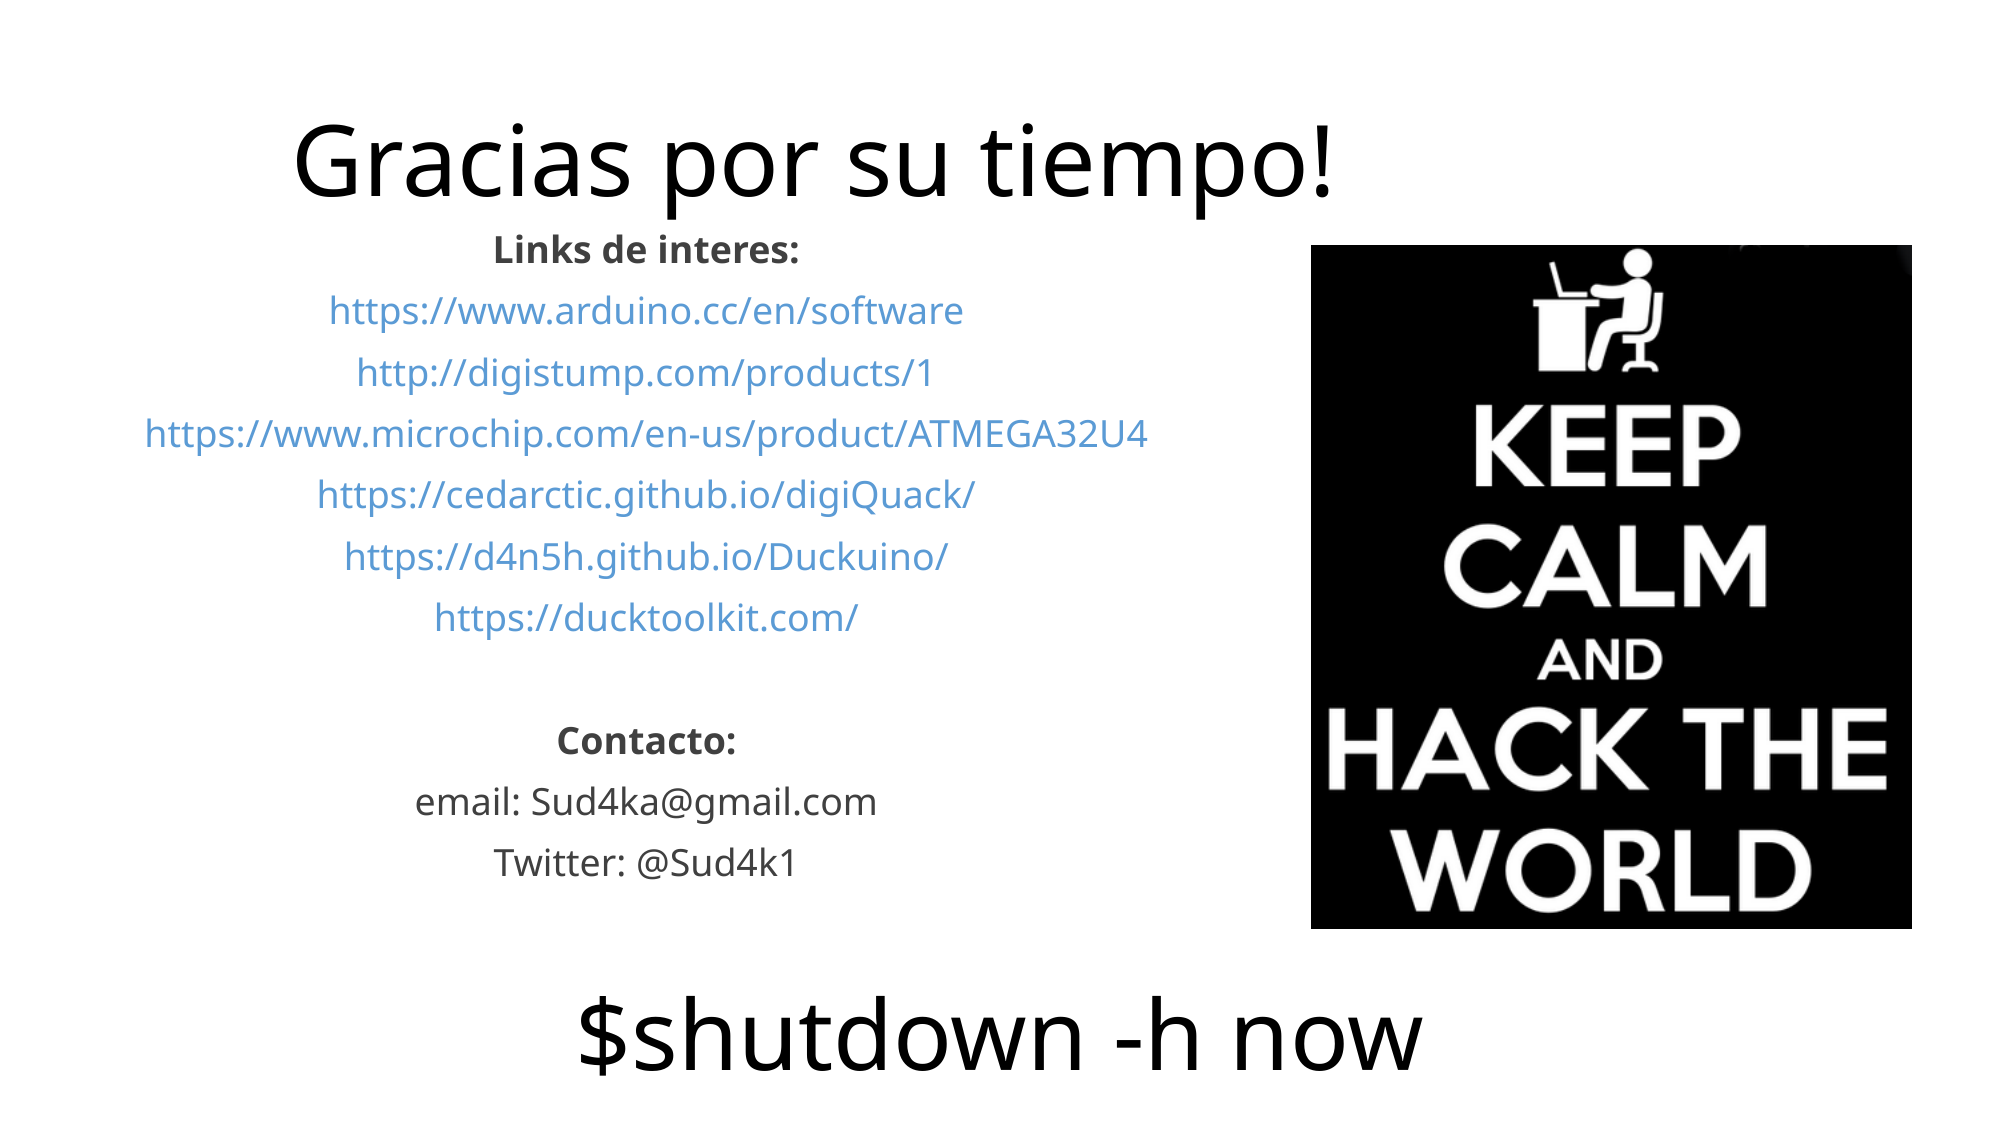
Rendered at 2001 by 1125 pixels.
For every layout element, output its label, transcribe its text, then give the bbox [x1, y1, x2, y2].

title Gracias por su tiempo! [17, 54, 1611, 224]
text_box $shutdown -h now [558, 928, 1442, 1098]
picture [1310, 245, 1912, 929]
subtitle Links de interes: https://www.arduino.cc/en/software http://digistump.com/products/1 https://www.microchip.com/en-us/product/ATMEGA32U4 https://cedarctic.github.io/digiQuack/ https://d4n5h.github.io/Duckuino/ https://ducktoolkit.com/ Contacto: email: Sud4ka@gmail.com Twitter: @Sud4k1 [99, 223, 1194, 1098]
